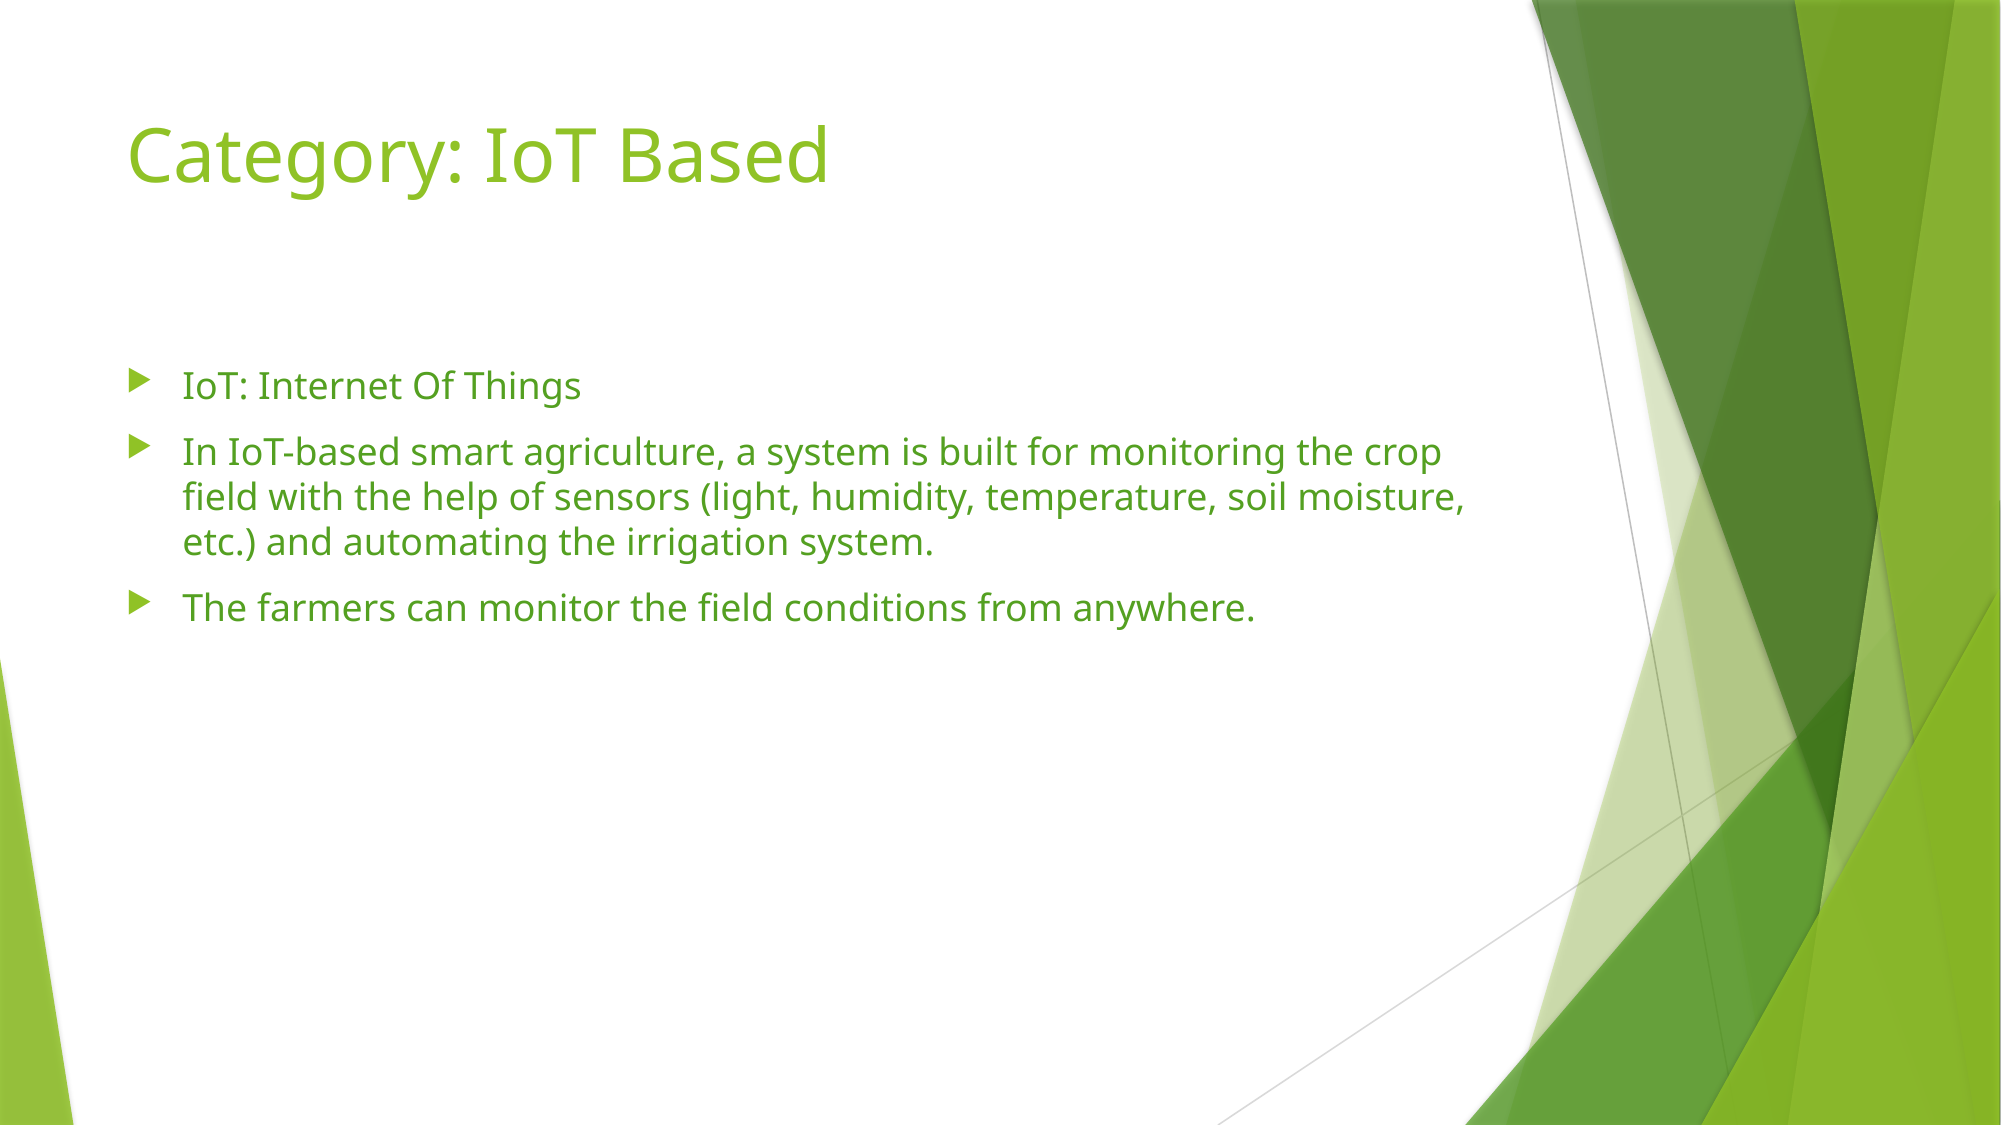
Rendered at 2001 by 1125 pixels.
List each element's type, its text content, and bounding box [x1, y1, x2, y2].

title Category: IoT Based [111, 99, 1522, 317]
list IoT: Internet Of Things In IoT-based smart agriculture, a system is built for monitoring the crop field with the help of sensors (light, humidity, temperature, soil moisture, etc.) and automating the irrigation system. The farmers can monitor the field conditions from anywhere. [111, 354, 1522, 992]
